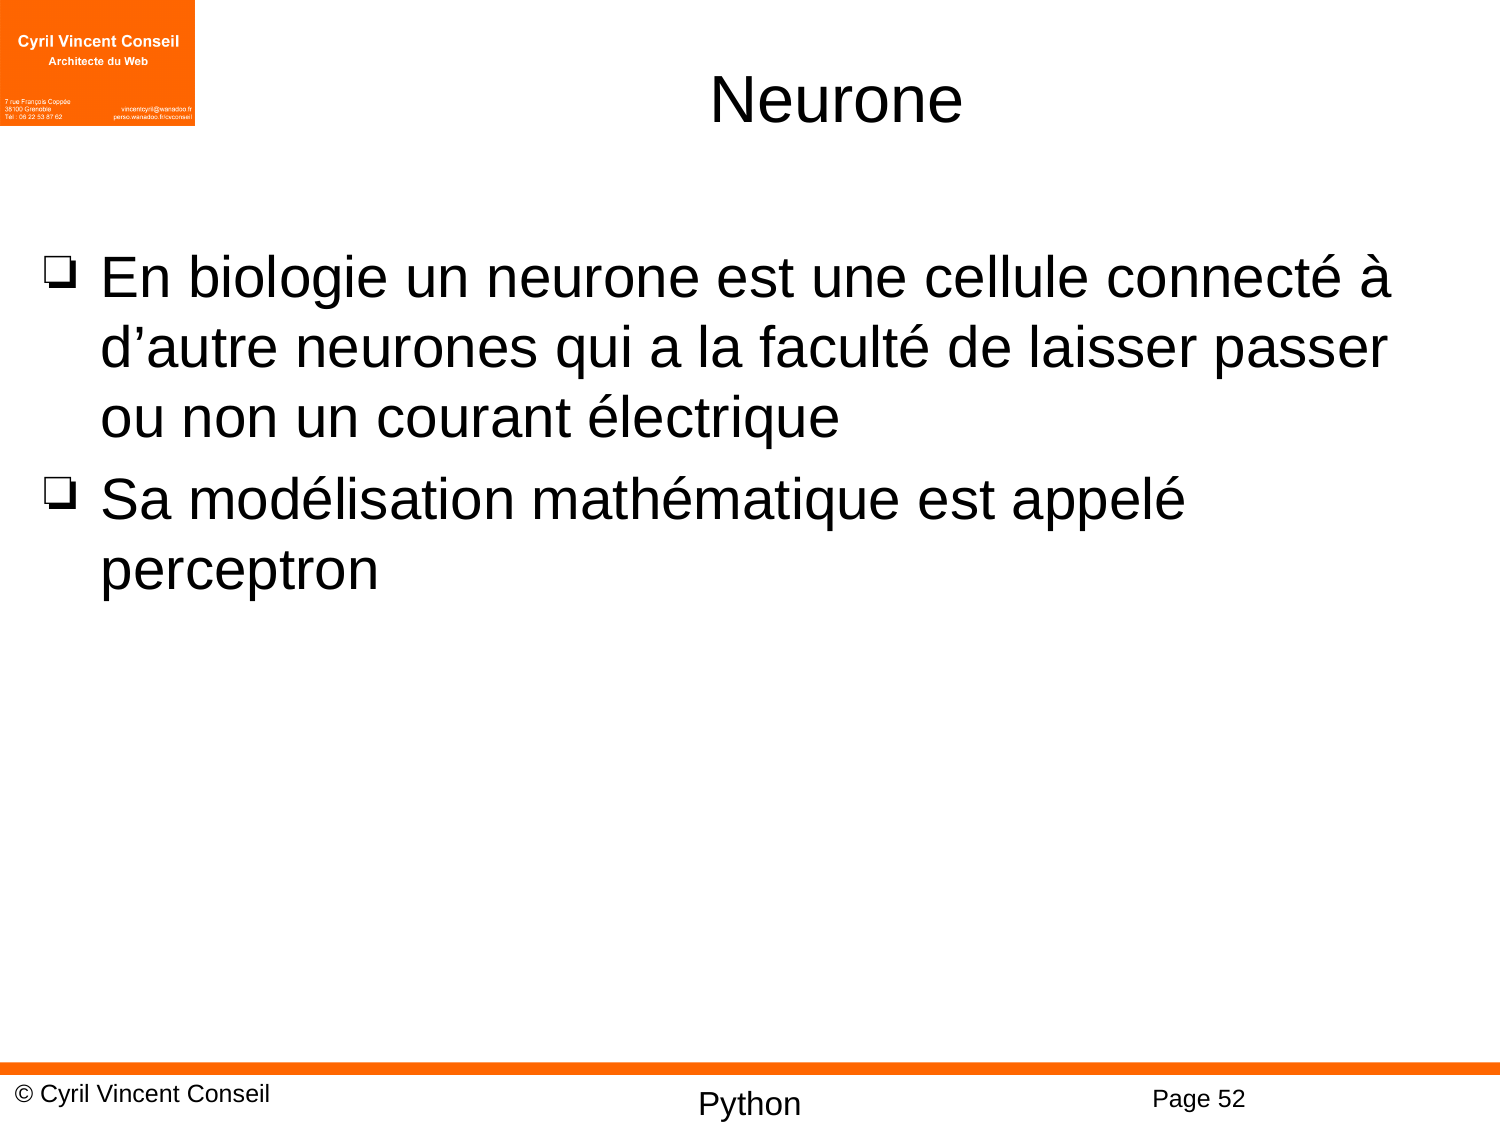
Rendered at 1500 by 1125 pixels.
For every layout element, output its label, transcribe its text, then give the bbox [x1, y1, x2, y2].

list En biologie un neurone est une cellule connecté à d’autre neurones qui a la faculté de laisser passer ou non un courant électrique Sa modélisation mathématique est appelé perceptron [29, 231, 1468, 1059]
picture [0, 0, 195, 126]
title Neurone [194, 2, 1480, 190]
